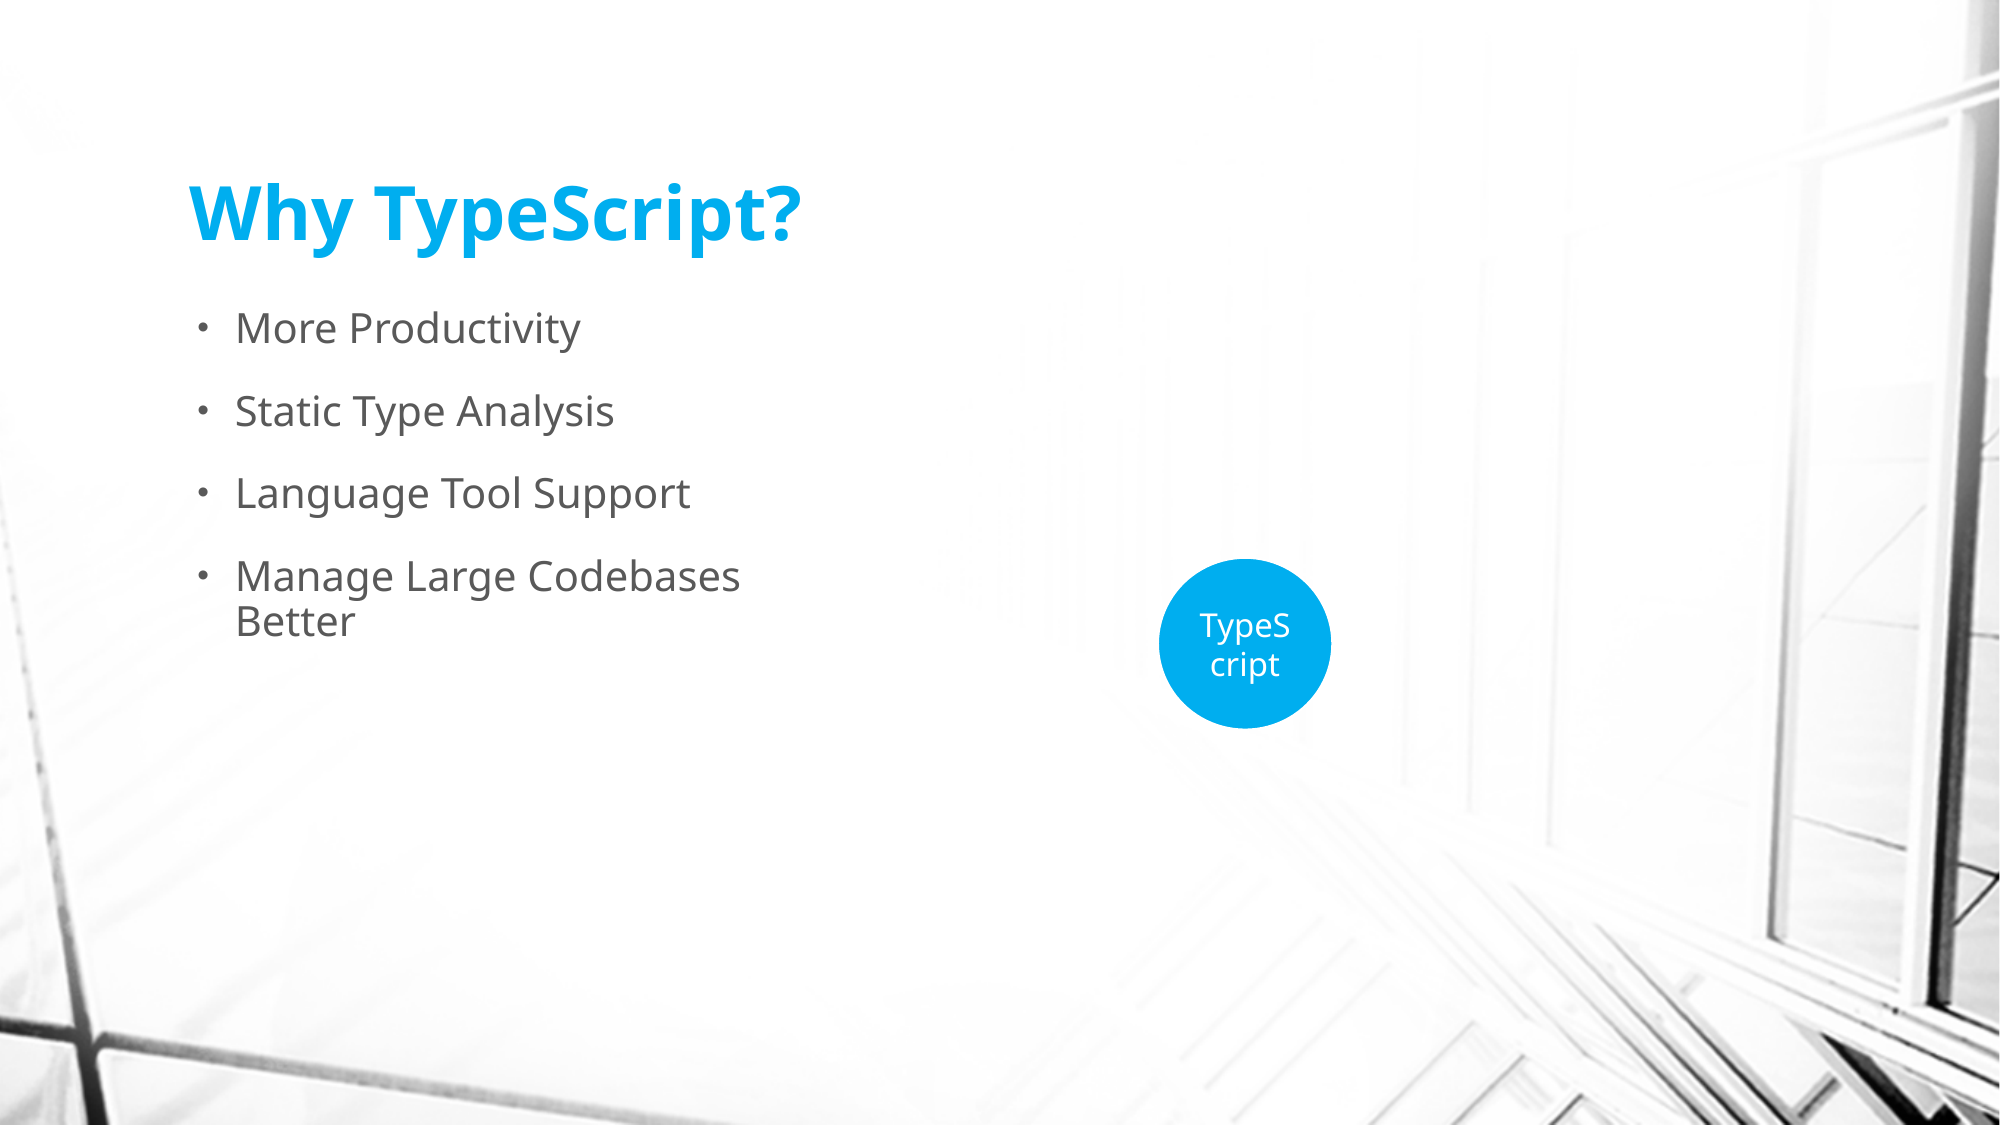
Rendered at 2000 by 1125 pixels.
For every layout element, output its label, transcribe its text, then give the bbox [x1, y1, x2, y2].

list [896, 299, 1594, 988]
picture [0, 0, 2000, 1125]
list More Productivity Static Type Analysis Language Tool Support Manage Large Codebases Better [174, 299, 873, 988]
title Why TypeScript? [174, 87, 1600, 263]
